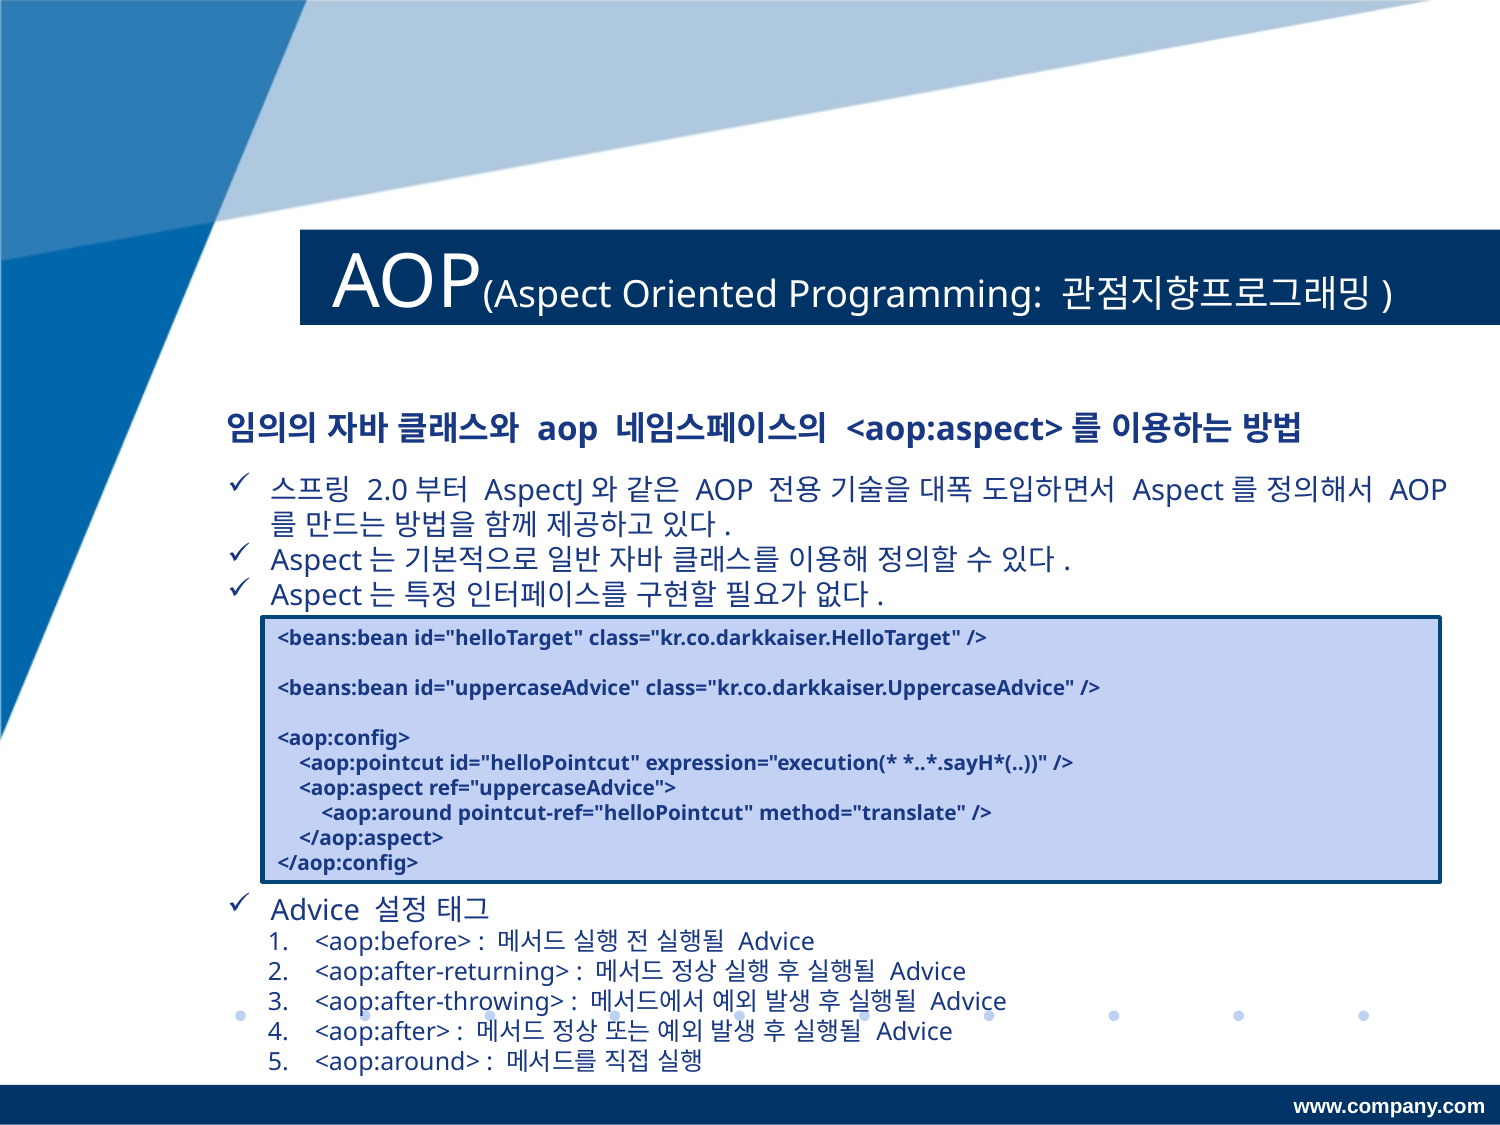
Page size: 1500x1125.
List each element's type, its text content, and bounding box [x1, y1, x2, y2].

picture [0, 0, 1500, 842]
title AOP(Aspect Oriented Programming: 관점지향프로그래밍) [300, 229, 1500, 325]
text_box 스프링 2.0부터 AspectJ와 같은 AOP 전용 기술을 대폭 도입하면서 Aspect를 정의해서 AOP를 만드는 방법을 함께 제공하고 있다. Aspect는 기본적으로 일반 자바 클래스를 이용해 정의할 수 있다. Aspect는 특정 인터페이스를 구현할 필요가 없다. Advice 설정 태그 <aop:before> : 메서드 실행 전 실행될 Advice <aop:after-returning> : 메서드 정상 실행 후 실행될 Advice <aop:after-throwing> : 메서드에서 예외 발생 후 실행될 Advice <aop:after> : 메서드 정상 또는 예외 발생 후 실행될 Advice <aop:around> : 메서드를 직접 실행 [212, 464, 1490, 1083]
text_box <beans:bean id="helloTarget" class="kr.co.darkkaiser.HelloTarget" /> <beans:bean id="uppercaseAdvice" class="kr.co.darkkaiser.UppercaseAdvice" /> <aop:config> <aop:pointcut id="helloPointcut" expression="execution(* *..*.sayH*(..))" /> <aop:aspect ref="uppercaseAdvice"> <aop:around pointcut-ref="helloPointcut" method="translate" /> </aop:aspect> </aop:config> [262, 617, 1440, 882]
text_box 임의의 자바 클래스와 aop 네임스페이스의 <aop:aspect>를 이용하는 방법 [212, 399, 1490, 455]
